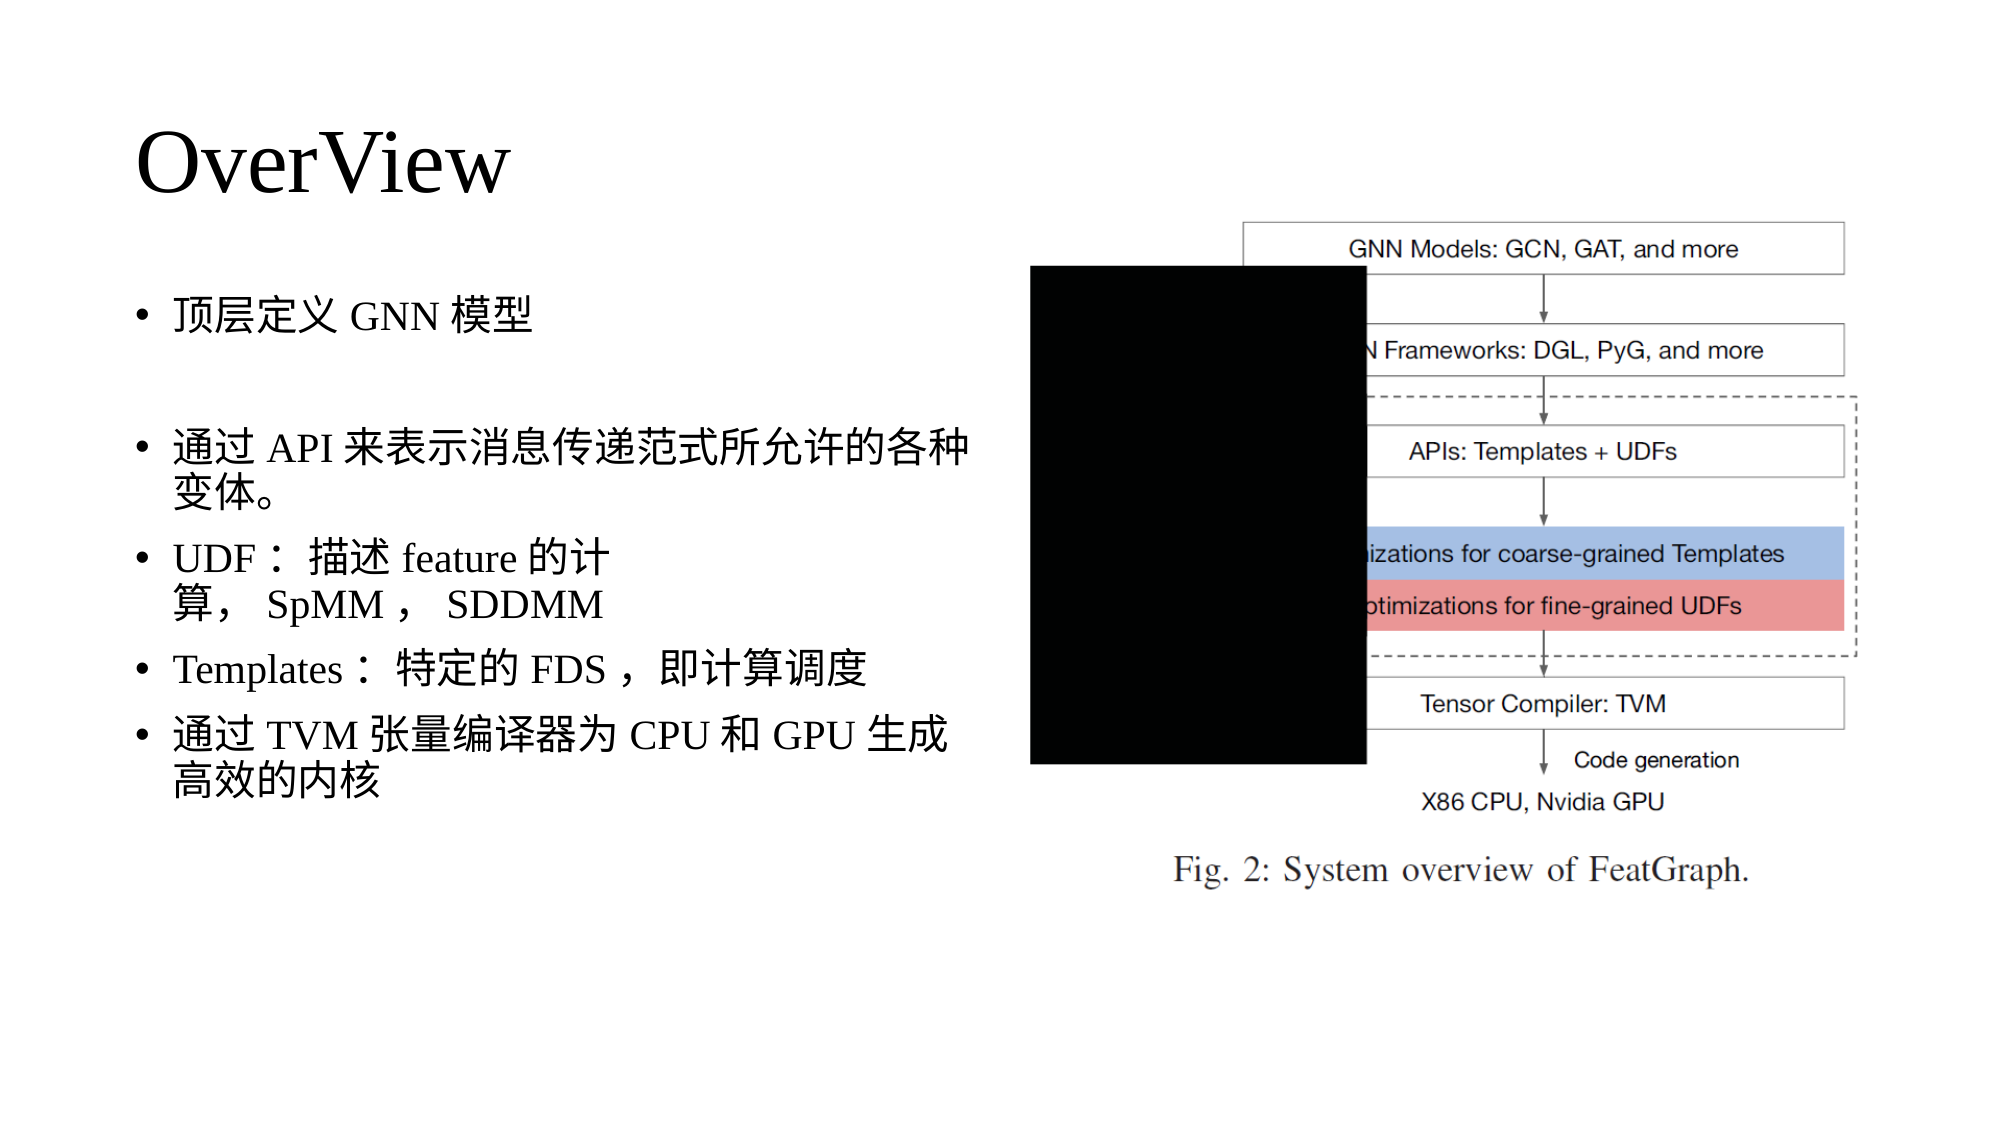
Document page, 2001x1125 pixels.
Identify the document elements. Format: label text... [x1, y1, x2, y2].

picture [999, 150, 1885, 901]
list 顶层定义GNN模型 通过API来表示消息传递范式所允许的各种变体。 UDF：描述feature的计算，SpMM，SDDMM Templates：特定的FDS，即计算调度 通过TVM张量编译器为CPU和GPU生成高效的内核 [120, 286, 999, 890]
title OverView [120, 39, 1521, 286]
